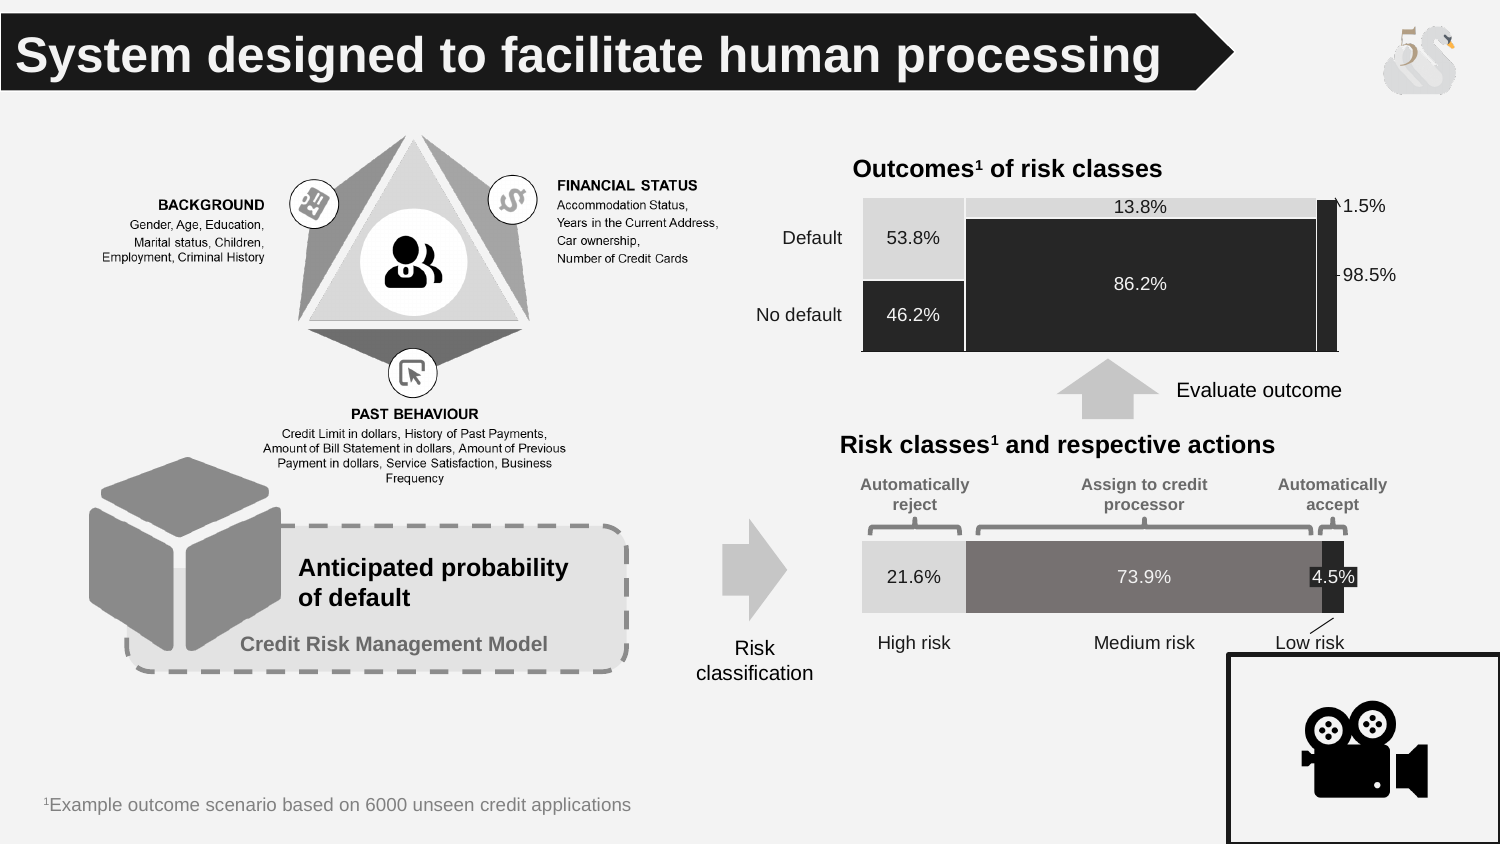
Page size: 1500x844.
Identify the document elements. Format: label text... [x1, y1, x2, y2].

picture [1311, 0, 1500, 187]
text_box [1228, 654, 1500, 844]
text_box 1.5% [1340, 196, 1389, 218]
text_box Evaluate outcome [1176, 376, 1418, 402]
text_box System designed to facilitate human processing [0, 12, 1236, 92]
text_box [860, 282, 967, 354]
text_box [1318, 201, 1340, 352]
text_box [720, 516, 789, 624]
text_box 98.5% [1340, 265, 1399, 286]
text_box Outcomes1 of risk classes [852, 152, 1306, 183]
text_box 46.2% [884, 305, 943, 326]
text_box [967, 220, 1318, 350]
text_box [1334, 197, 1341, 208]
text_box 1Example outcome scenario based on 6000 unseen credit applications [28, 785, 693, 823]
text_box [967, 195, 1318, 220]
text_box 53.8% [884, 228, 943, 249]
text_box Risk classes1 and respective actions [839, 428, 1434, 459]
text_box [1318, 196, 1332, 201]
text_box [860, 195, 967, 282]
text_box 86.2% [1111, 274, 1170, 295]
text_box [1054, 360, 1162, 422]
chart [848, 498, 1359, 657]
text_box Automatically reject [804, 466, 1026, 522]
text_box 13.8% [1111, 197, 1170, 218]
picture [55, 135, 766, 652]
text_box Automatically accept [1255, 466, 1444, 522]
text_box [81, 512, 627, 672]
text_box Assign to credit processor [1034, 466, 1255, 496]
text_box Default [782, 228, 843, 249]
text_box No default [771, 305, 843, 326]
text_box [1309, 617, 1334, 634]
text_box Risk classification [674, 634, 835, 685]
